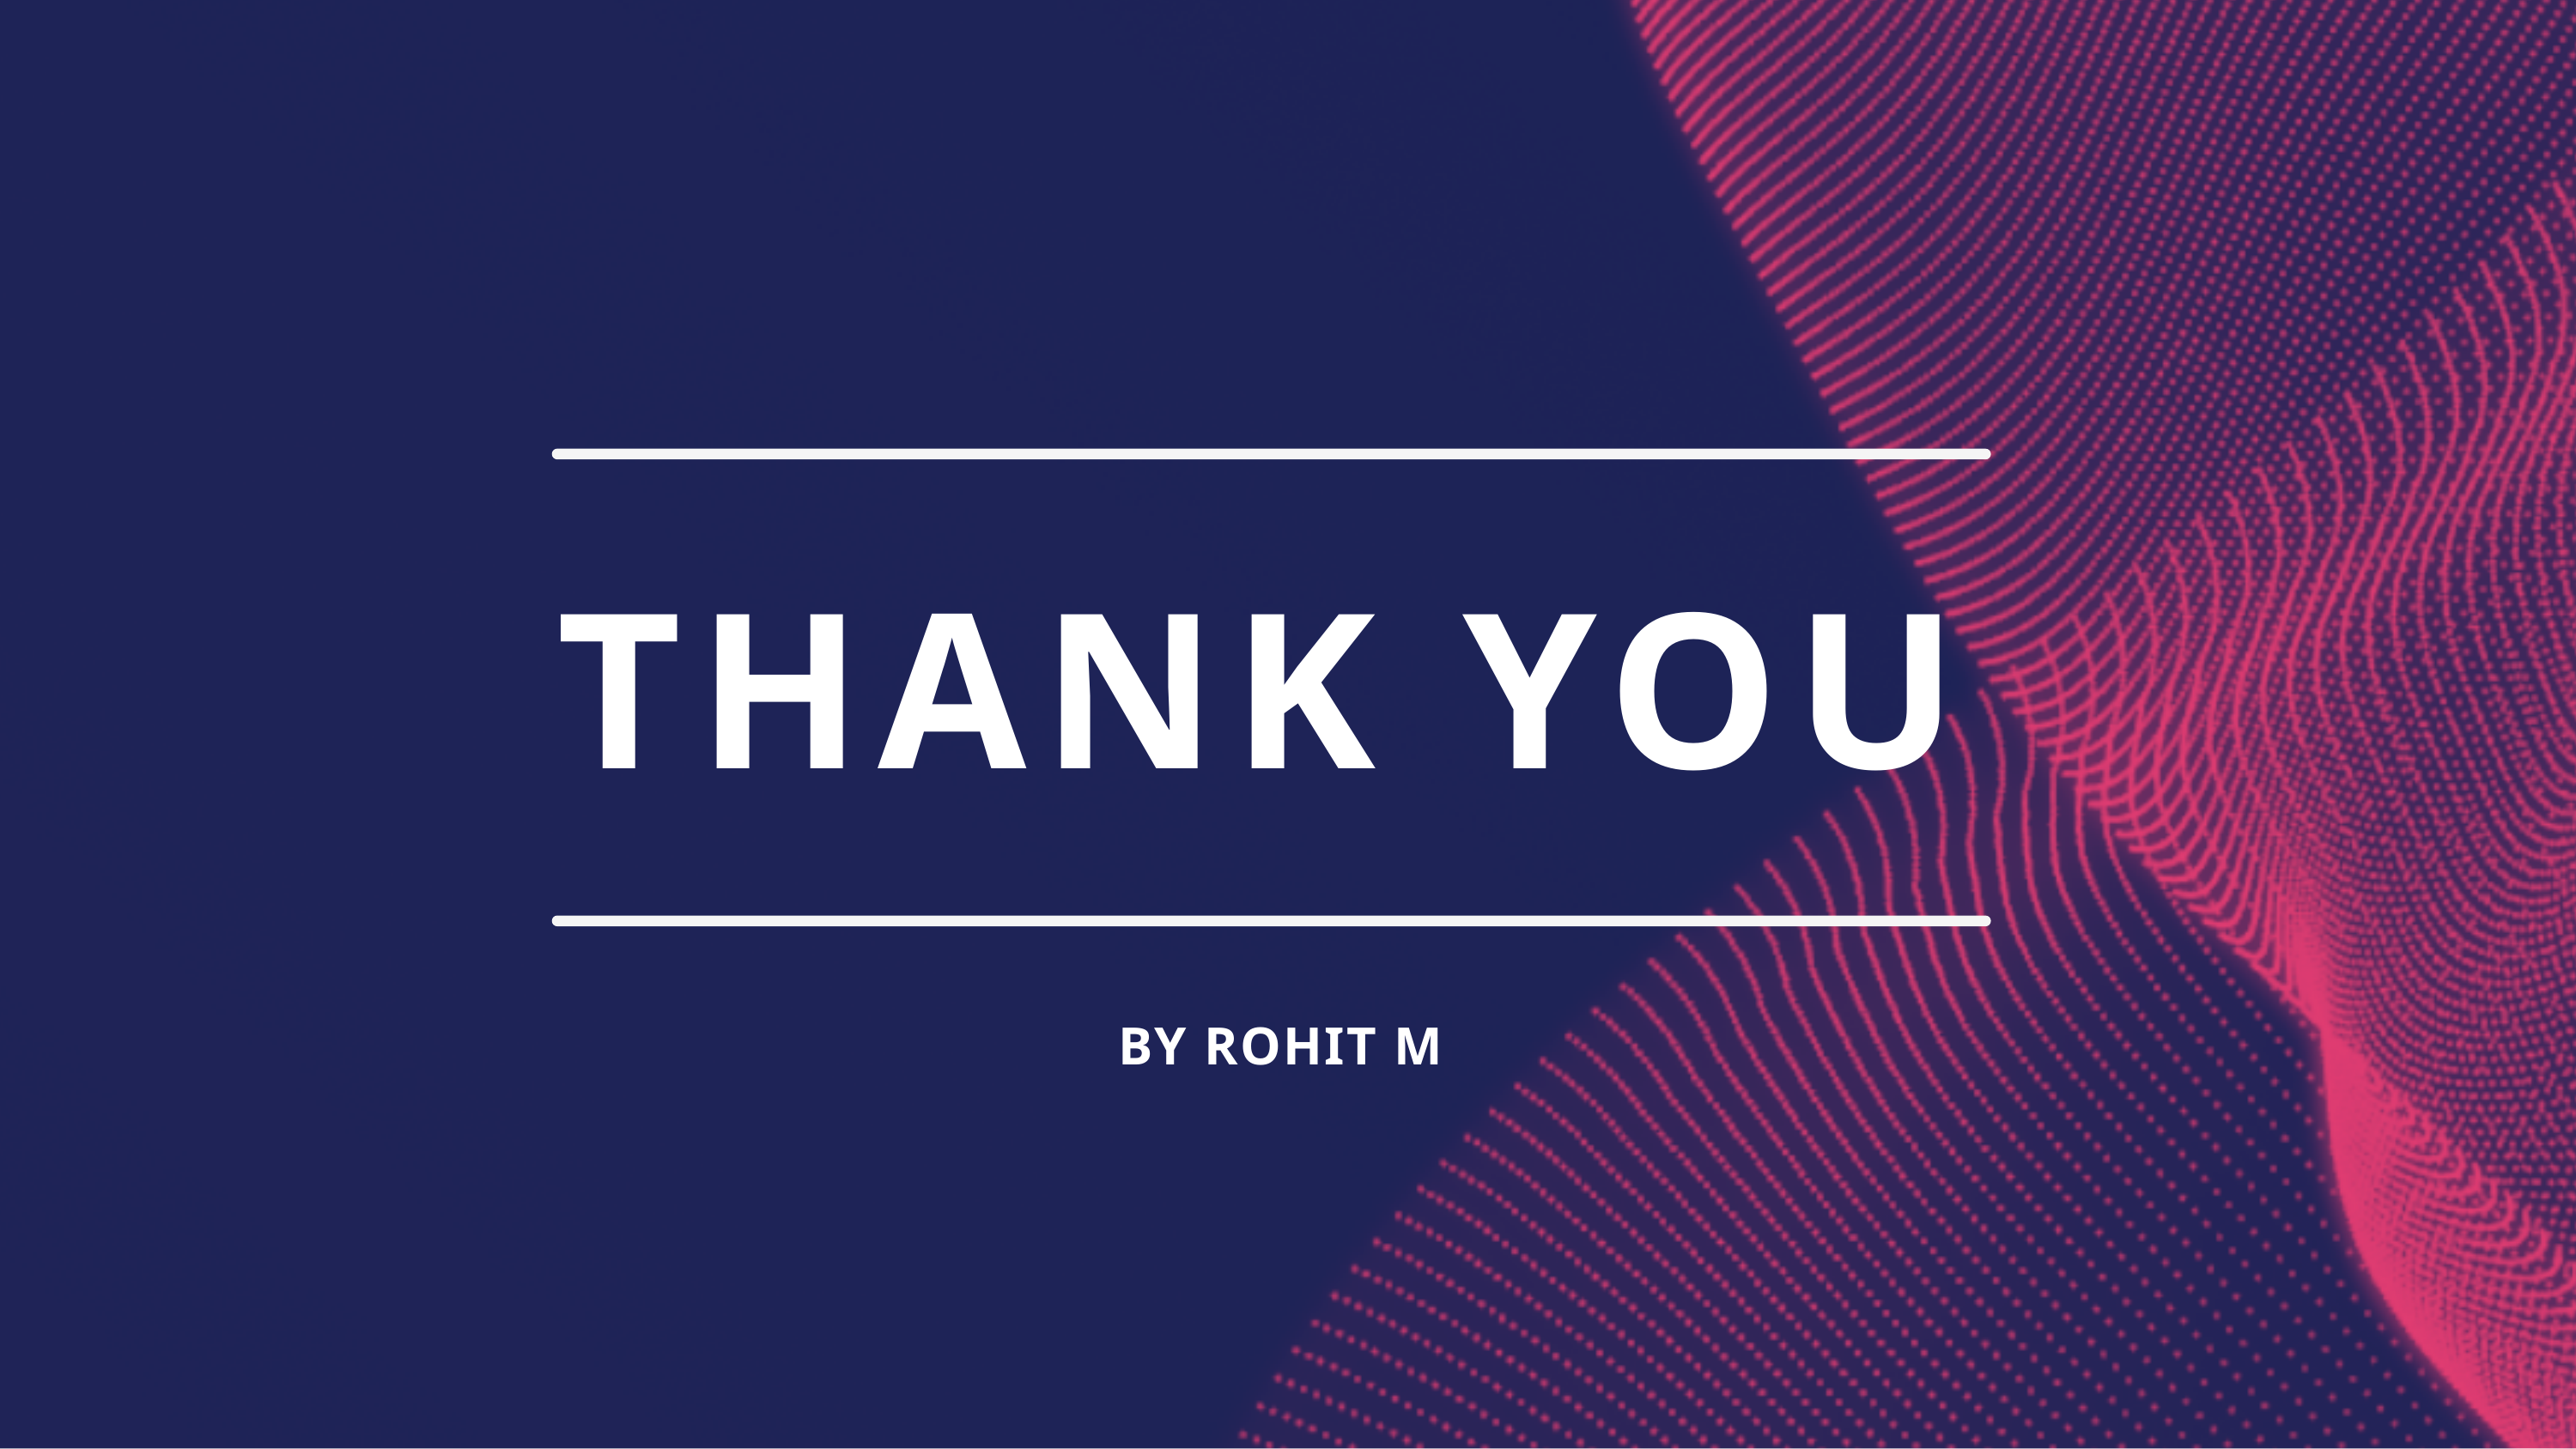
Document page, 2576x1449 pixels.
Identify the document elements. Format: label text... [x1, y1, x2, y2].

text_box BY ROHIT M [1112, 1018, 1449, 1076]
text_box [0, 0, 2576, 1449]
text_box THANK YOU [556, 574, 2039, 812]
